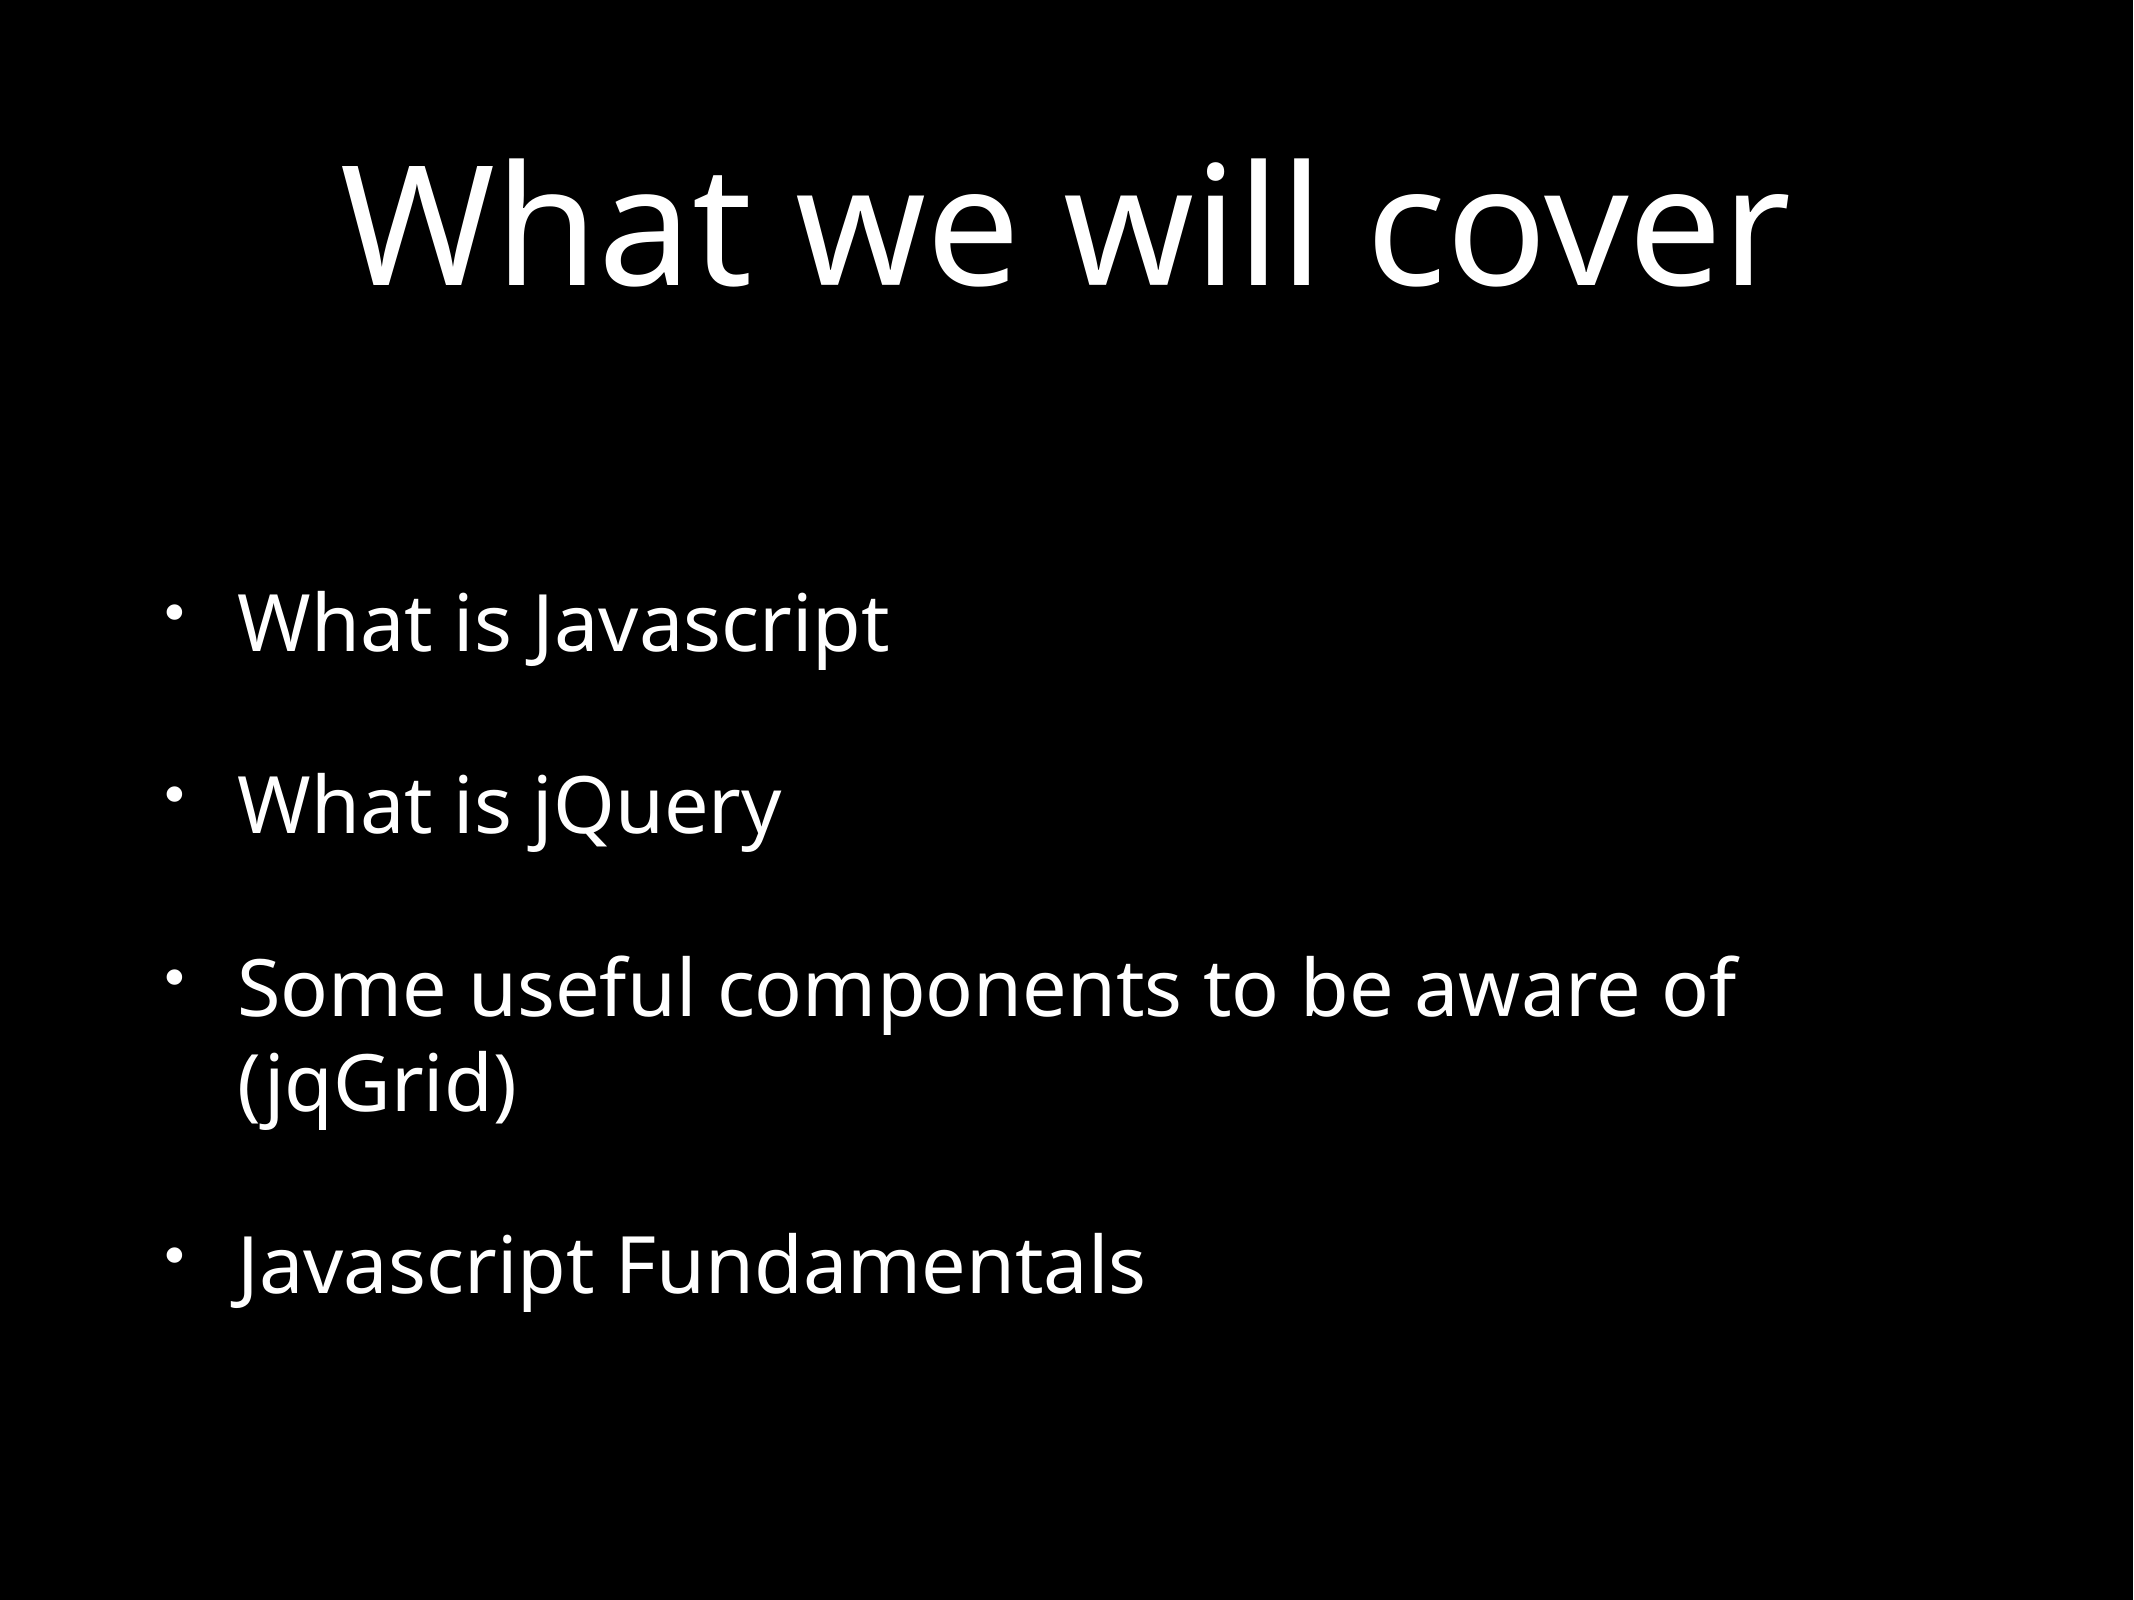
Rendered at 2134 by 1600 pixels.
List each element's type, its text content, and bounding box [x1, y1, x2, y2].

title What we will cover [155, 41, 1978, 397]
list What is Javascript What is jQuery Some useful components to be aware of (jqGrid) Javascript Fundamentals [155, 424, 1978, 1457]
